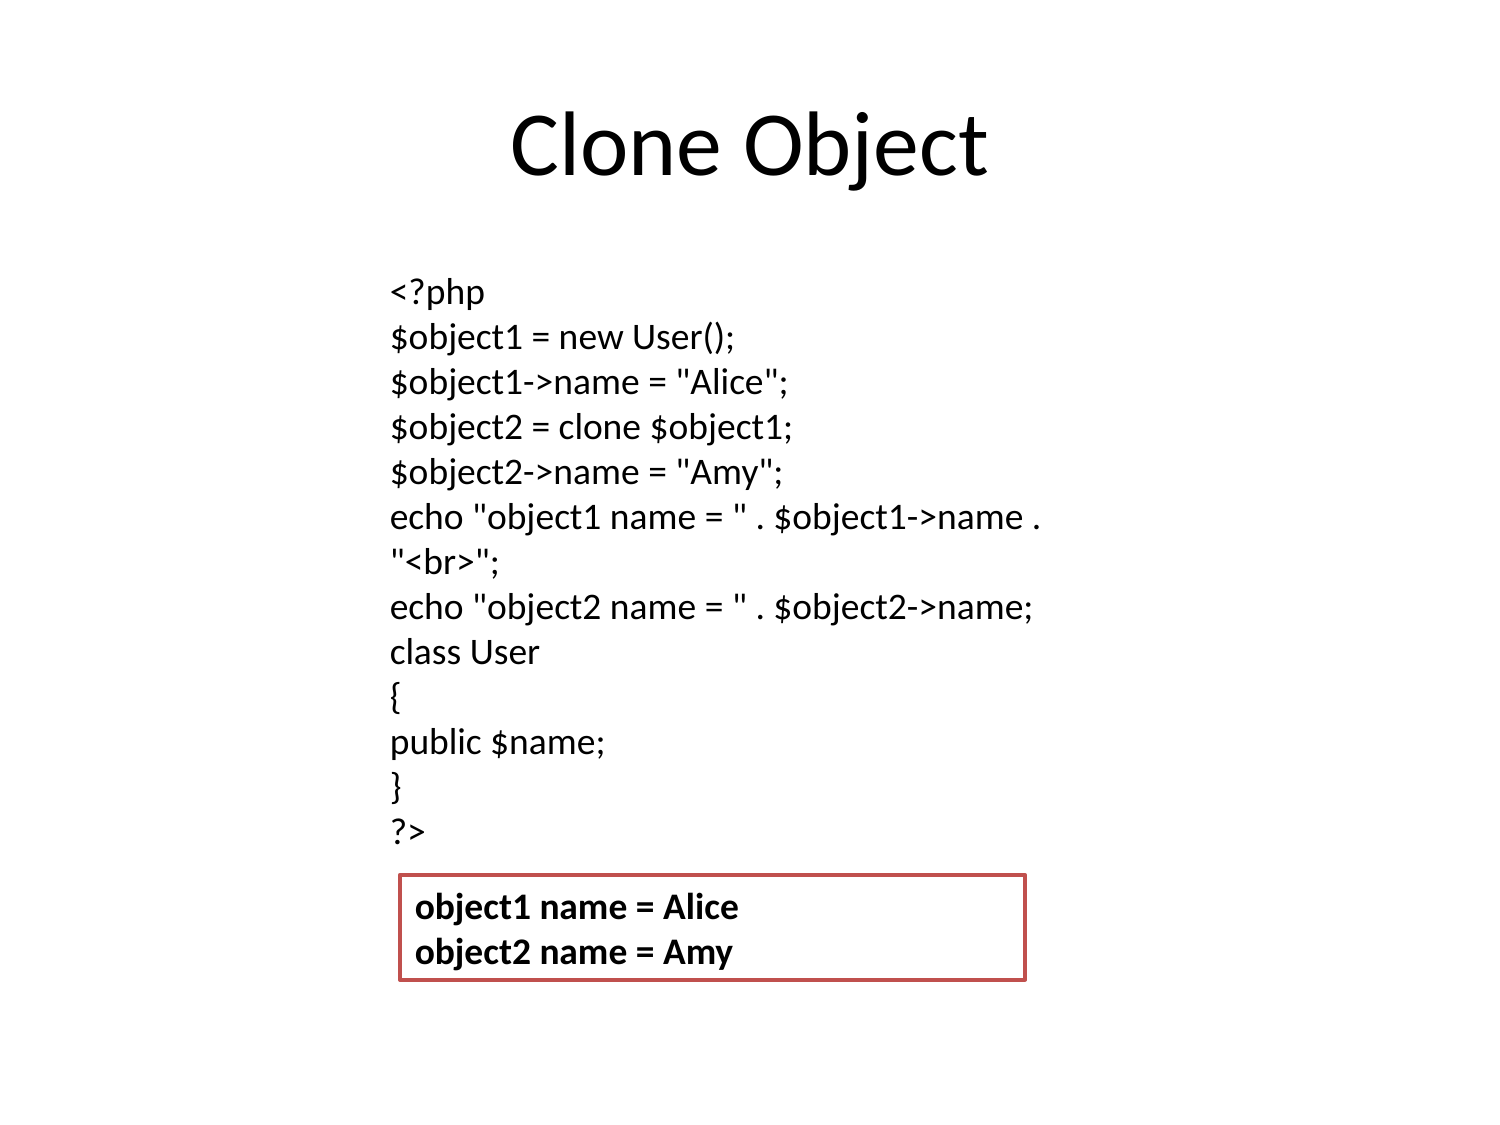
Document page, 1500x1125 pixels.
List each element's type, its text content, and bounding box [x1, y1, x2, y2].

title Clone Object [75, 45, 1425, 233]
text_box <?php $object1 = new User(); $object1->name = "Alice"; $object2 = clone $object1; $object2->name = "Amy"; echo "object1 name = " . $object1->name . "<br>"; echo "object2 name = " . $object2->name; class User { public $name; } ?> [374, 259, 1125, 860]
text_box object1 name = Alice object2 name = Amy [398, 873, 1027, 982]
